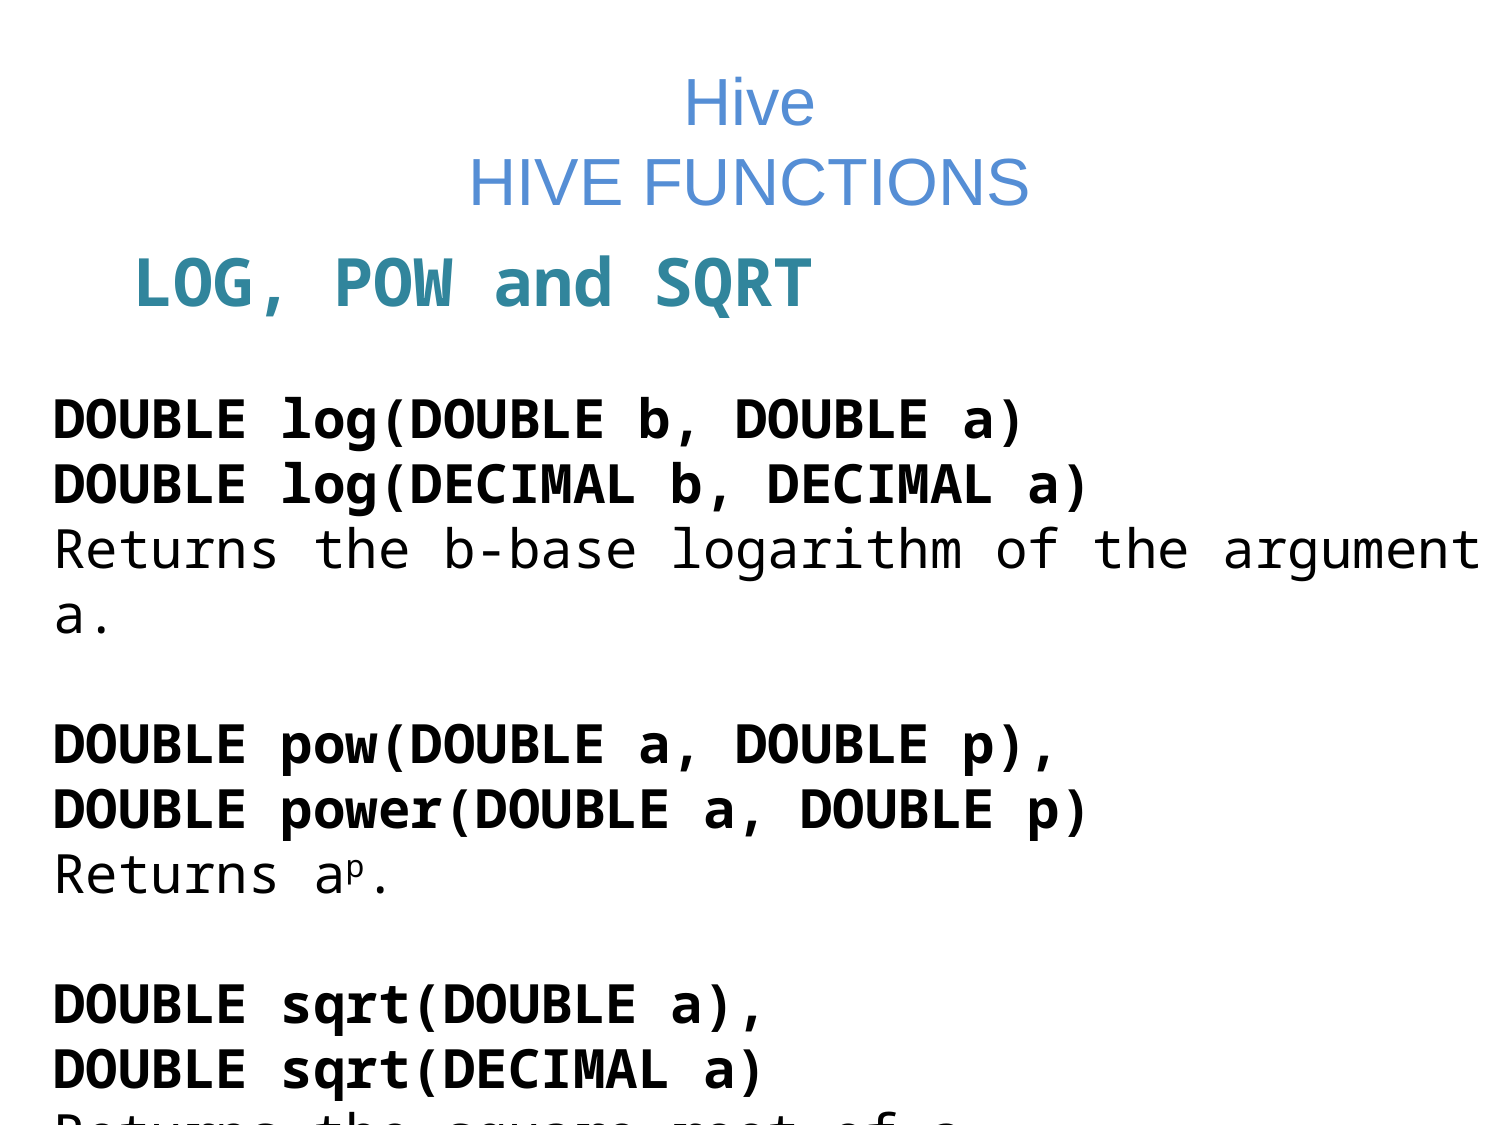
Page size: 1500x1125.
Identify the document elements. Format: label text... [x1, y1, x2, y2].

text_box LOG, POW and SQRT DOUBLE log(DOUBLE b, DOUBLE a) DOUBLE log(DECIMAL b, DECIMAL a) Returns the b-base logarithm of the argument a. DOUBLE pow(DOUBLE a, DOUBLE p), DOUBLE power(DOUBLE a, DOUBLE p) Returns ap. DOUBLE sqrt(DOUBLE a), DOUBLE sqrt(DECIMAL a) Returns the square root of a. [38, 232, 1500, 1125]
title Hive HIVE FUNCTIONS [75, 45, 1425, 232]
